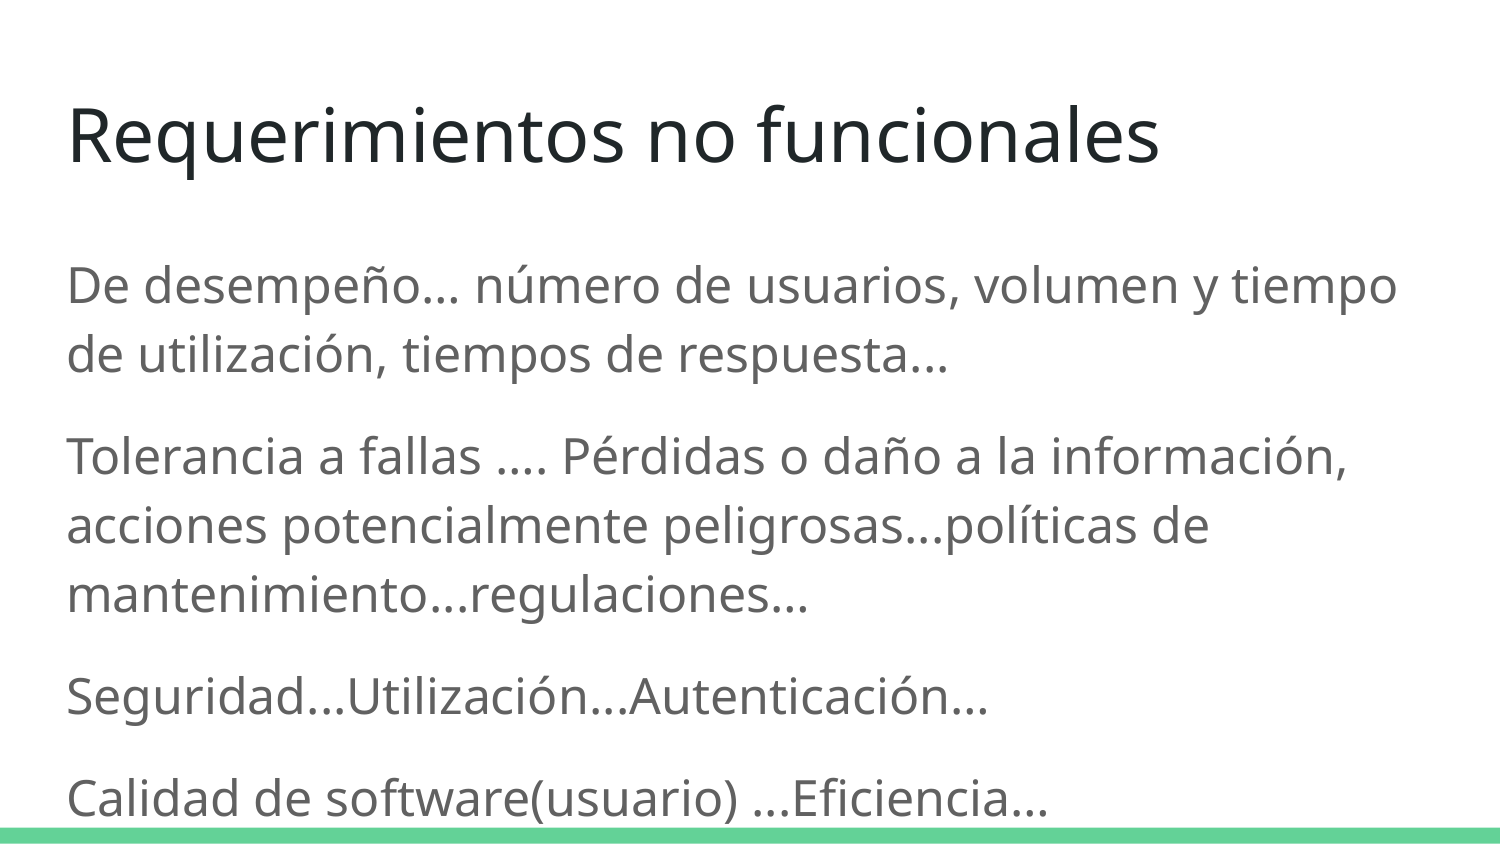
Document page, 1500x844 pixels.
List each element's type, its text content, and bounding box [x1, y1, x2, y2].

list De desempeño… número de usuarios, volumen y tiempo de utilización, tiempos de respuesta... Tolerancia a fallas …. Pérdidas o daño a la información, acciones potencialmente peligrosas...políticas de mantenimiento...regulaciones… Seguridad...Utilización...Autenticación… Calidad de software(usuario) ...Eficiencia… Disponibilidad...Integridad.. [51, 229, 1449, 750]
title Requerimientos no funcionales [51, 72, 1449, 167]
